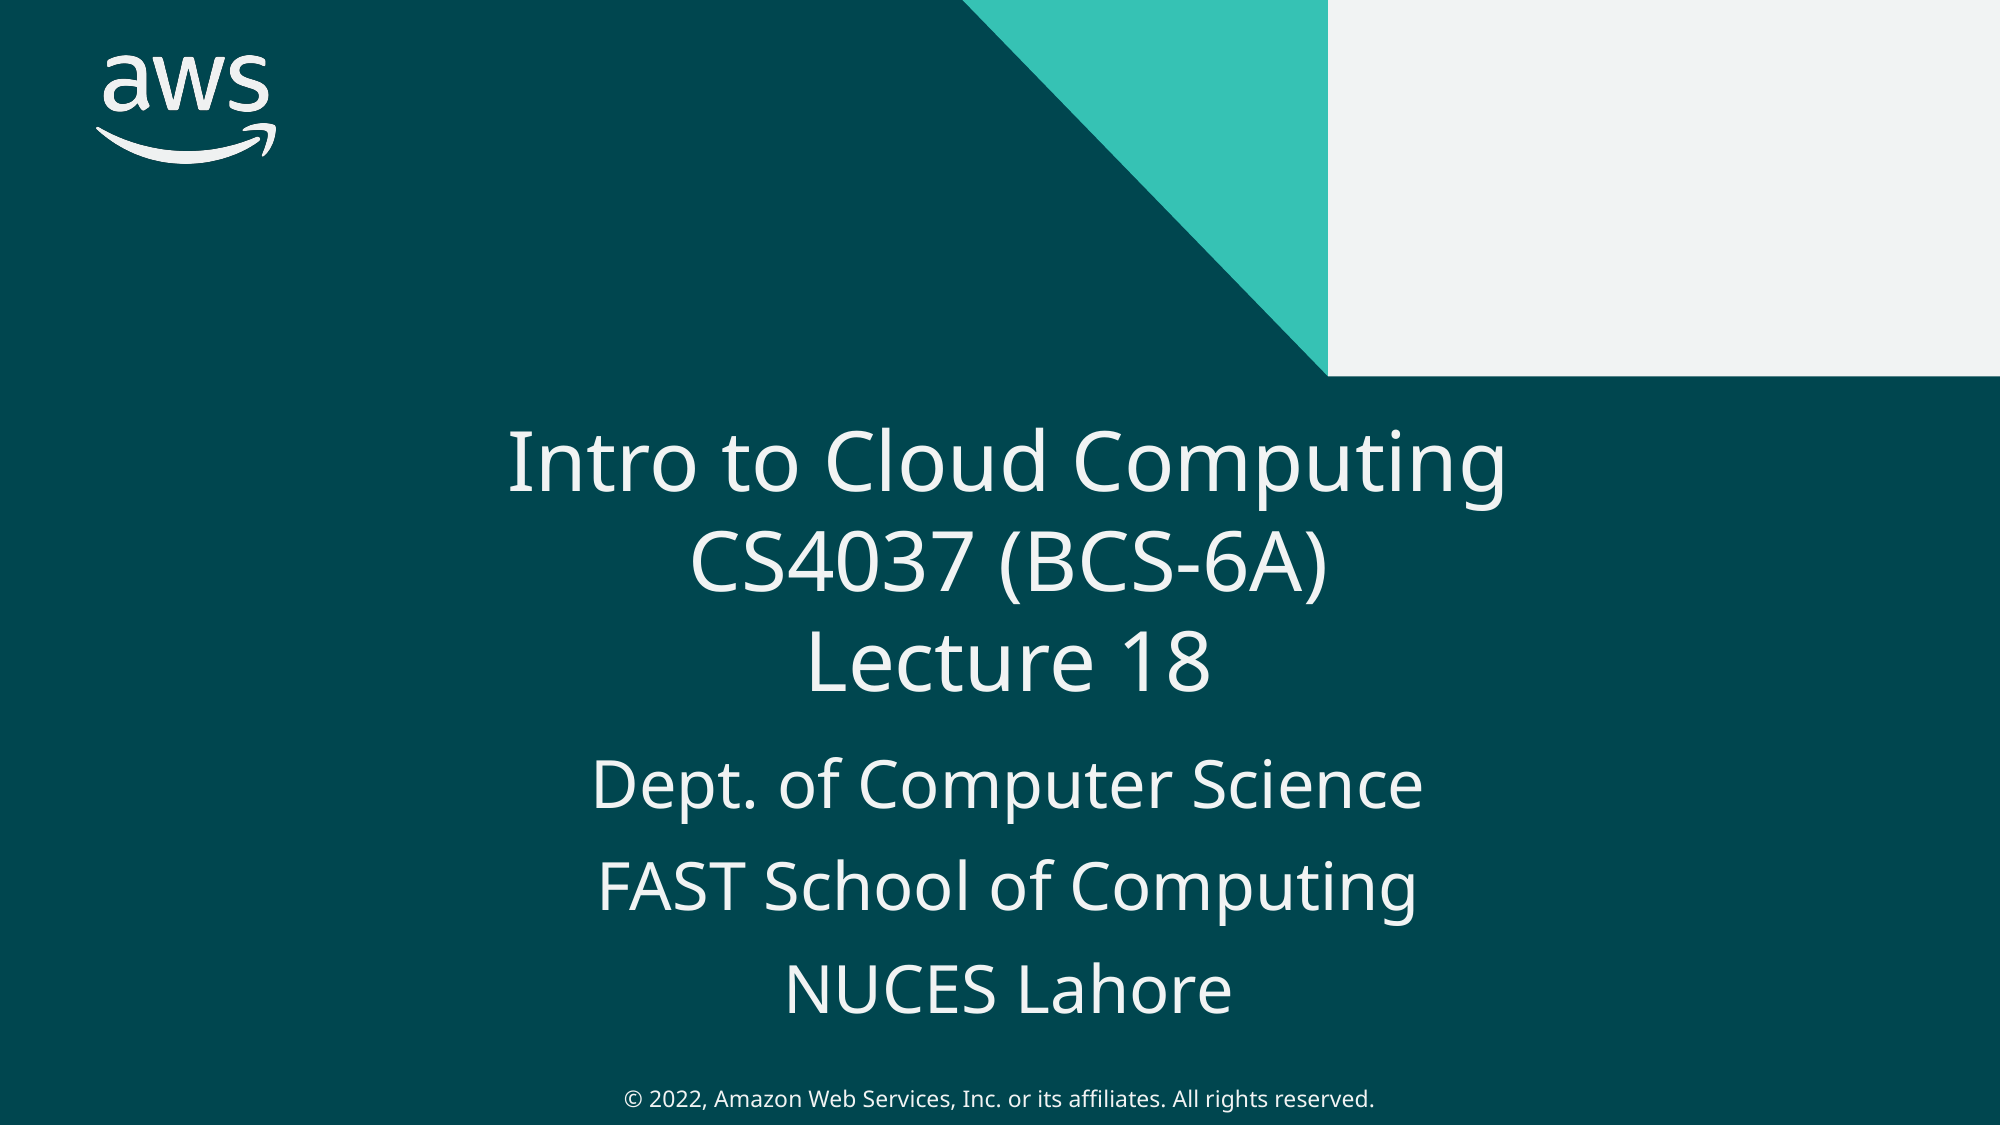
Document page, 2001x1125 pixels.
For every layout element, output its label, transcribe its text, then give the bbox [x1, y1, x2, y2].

subtitle Dept. of Computer Science FAST School of Computing NUCES Lahore [60, 733, 1958, 1017]
picture [96, 55, 276, 164]
title Intro to Cloud Computing CS4037 (BCS-6A) Lecture 18 [60, 376, 1958, 716]
